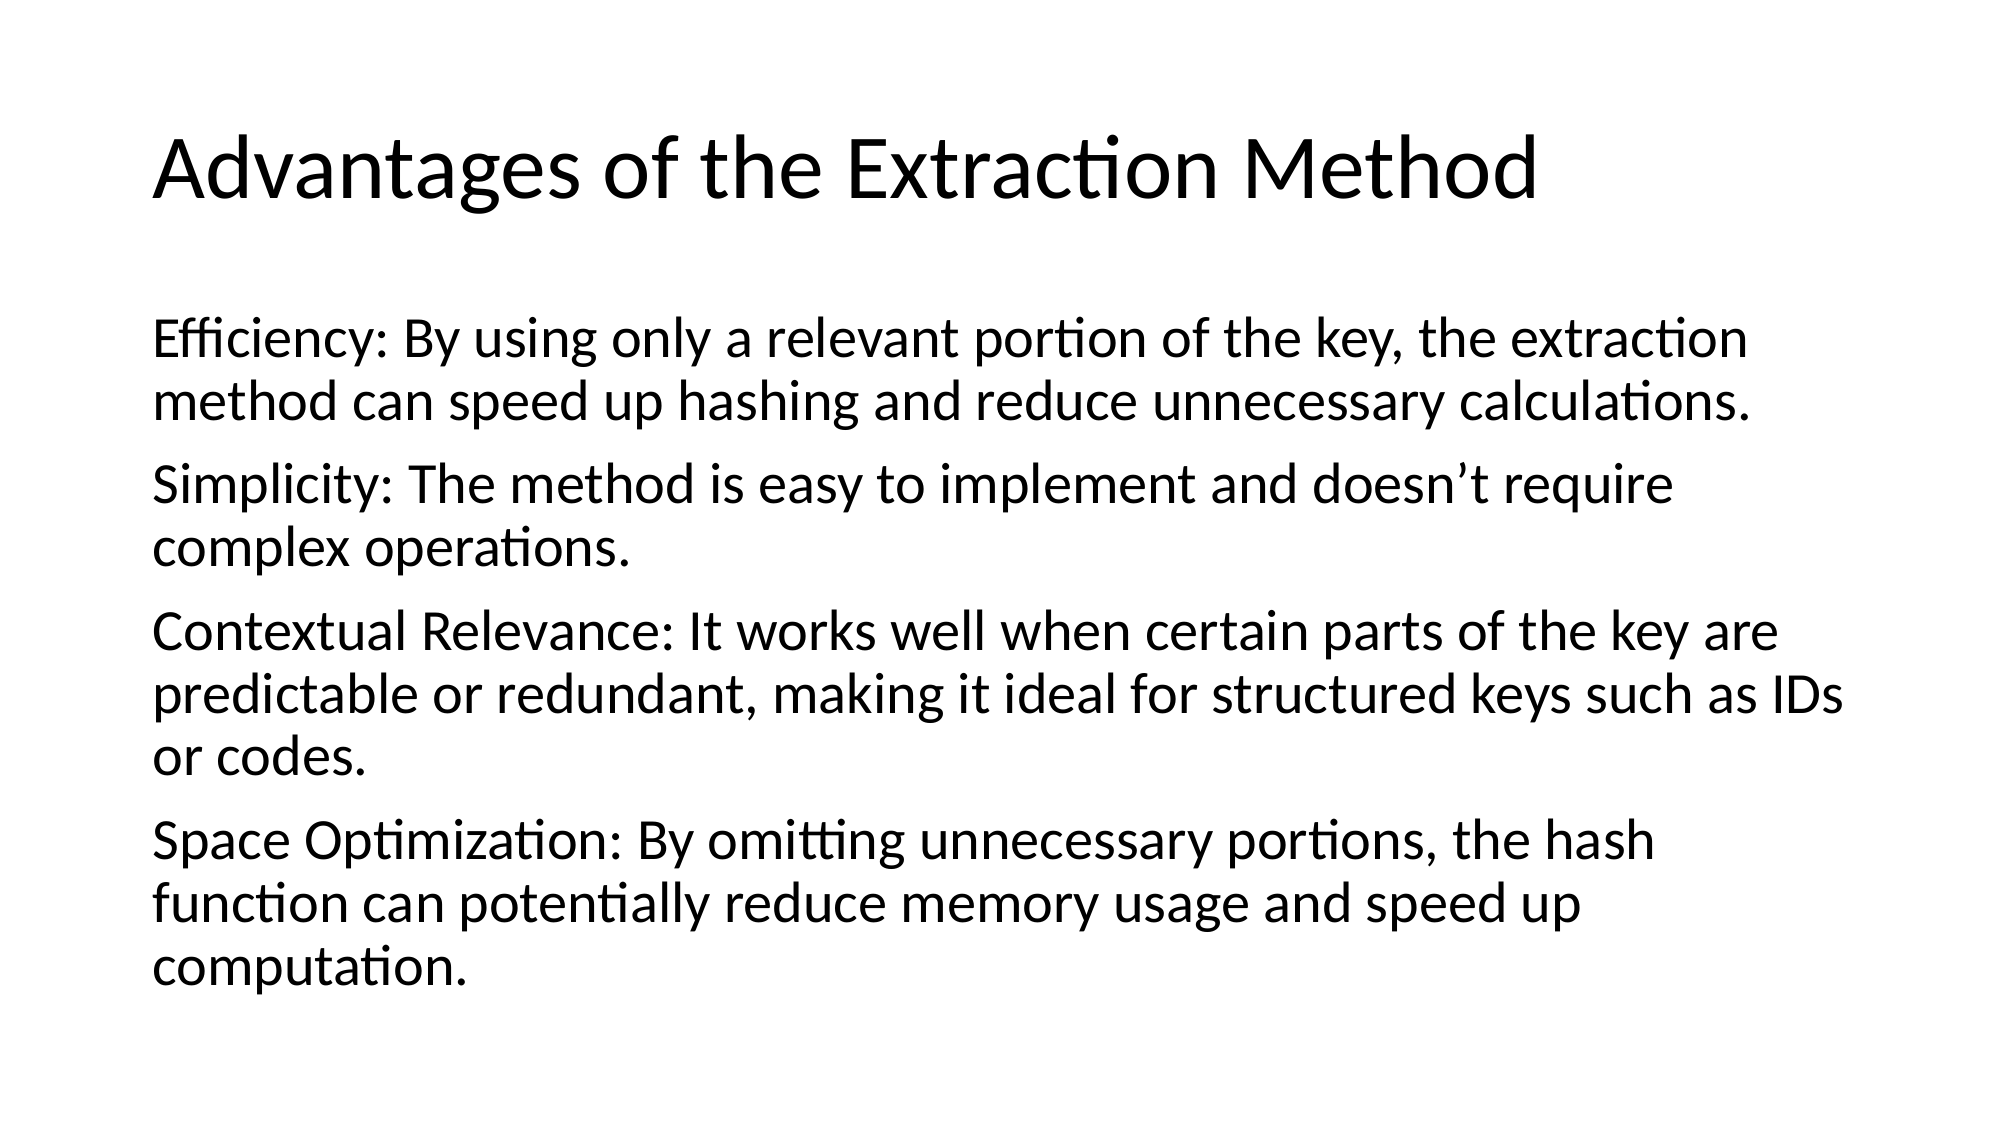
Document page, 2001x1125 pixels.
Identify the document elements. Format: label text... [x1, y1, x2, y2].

list Efficiency: By using only a relevant portion of the key, the extraction method can speed up hashing and reduce unnecessary calculations. Simplicity: The method is easy to implement and doesn’t require complex operations. Contextual Relevance: It works well when certain parts of the key are predictable or redundant, making it ideal for structured keys such as IDs or codes. Space Optimization: By omitting unnecessary portions, the hash function can potentially reduce memory usage and speed up computation. [137, 299, 1863, 1014]
title Advantages of the Extraction Method [137, 59, 1863, 278]
